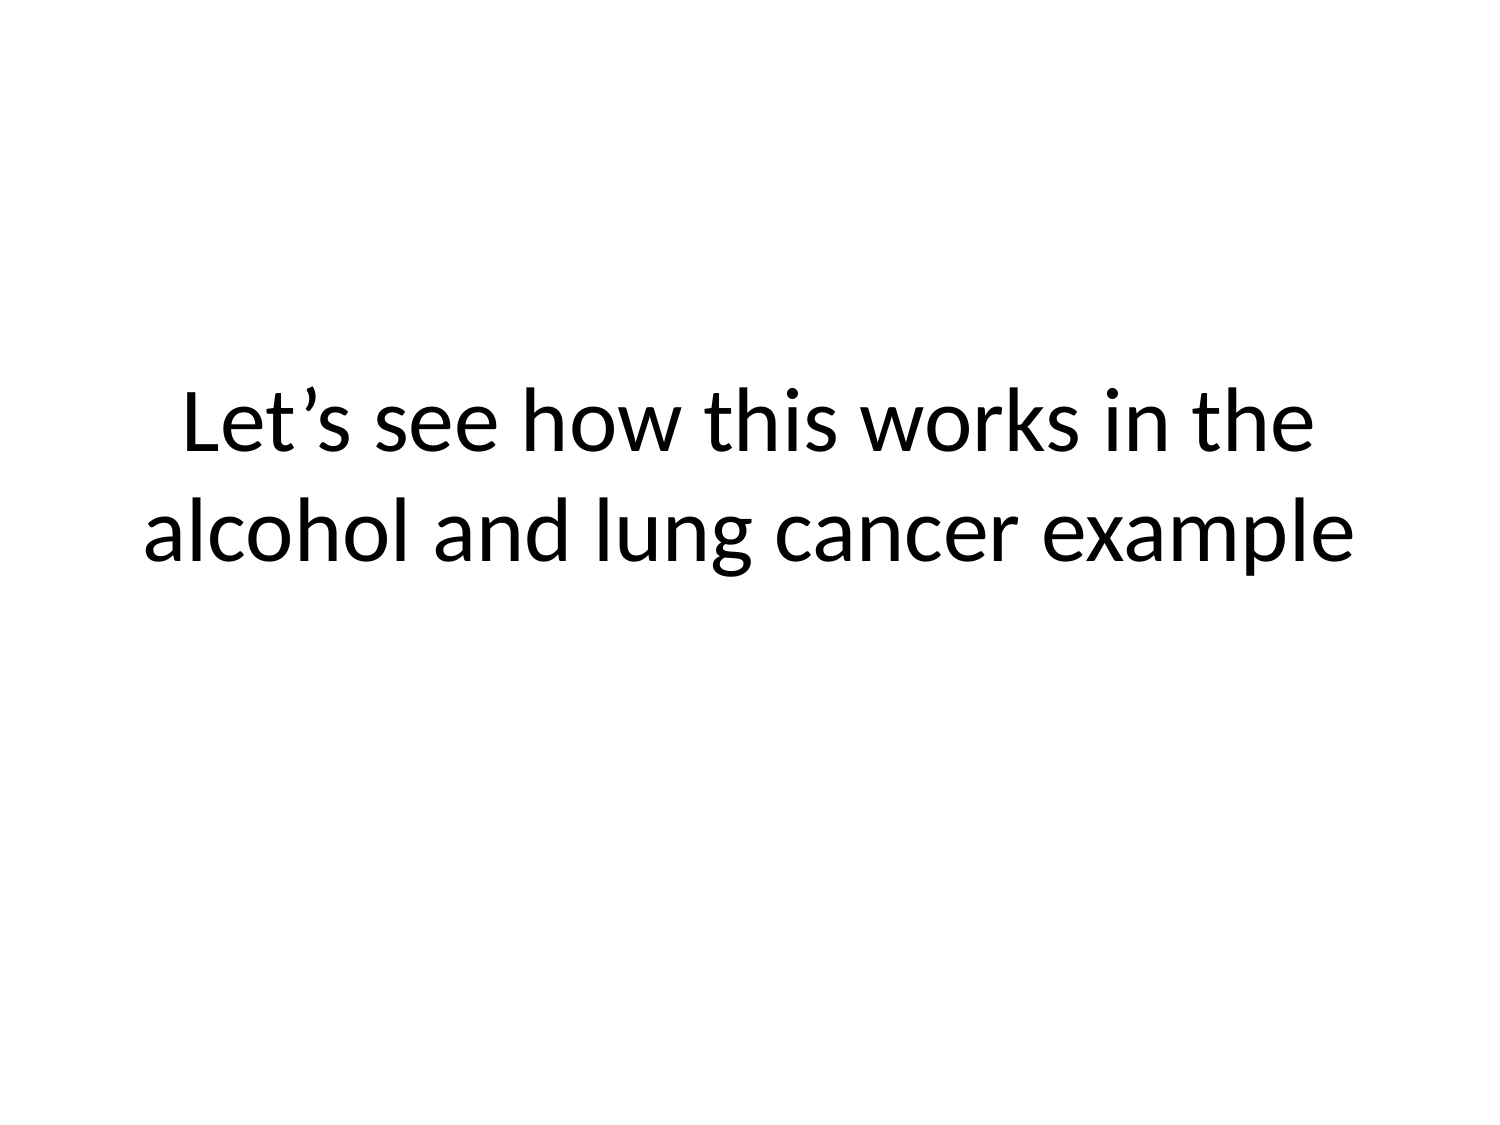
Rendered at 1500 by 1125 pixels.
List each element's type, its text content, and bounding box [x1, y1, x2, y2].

title Let’s see how this works in the alcohol and lung cancer example [112, 349, 1388, 591]
